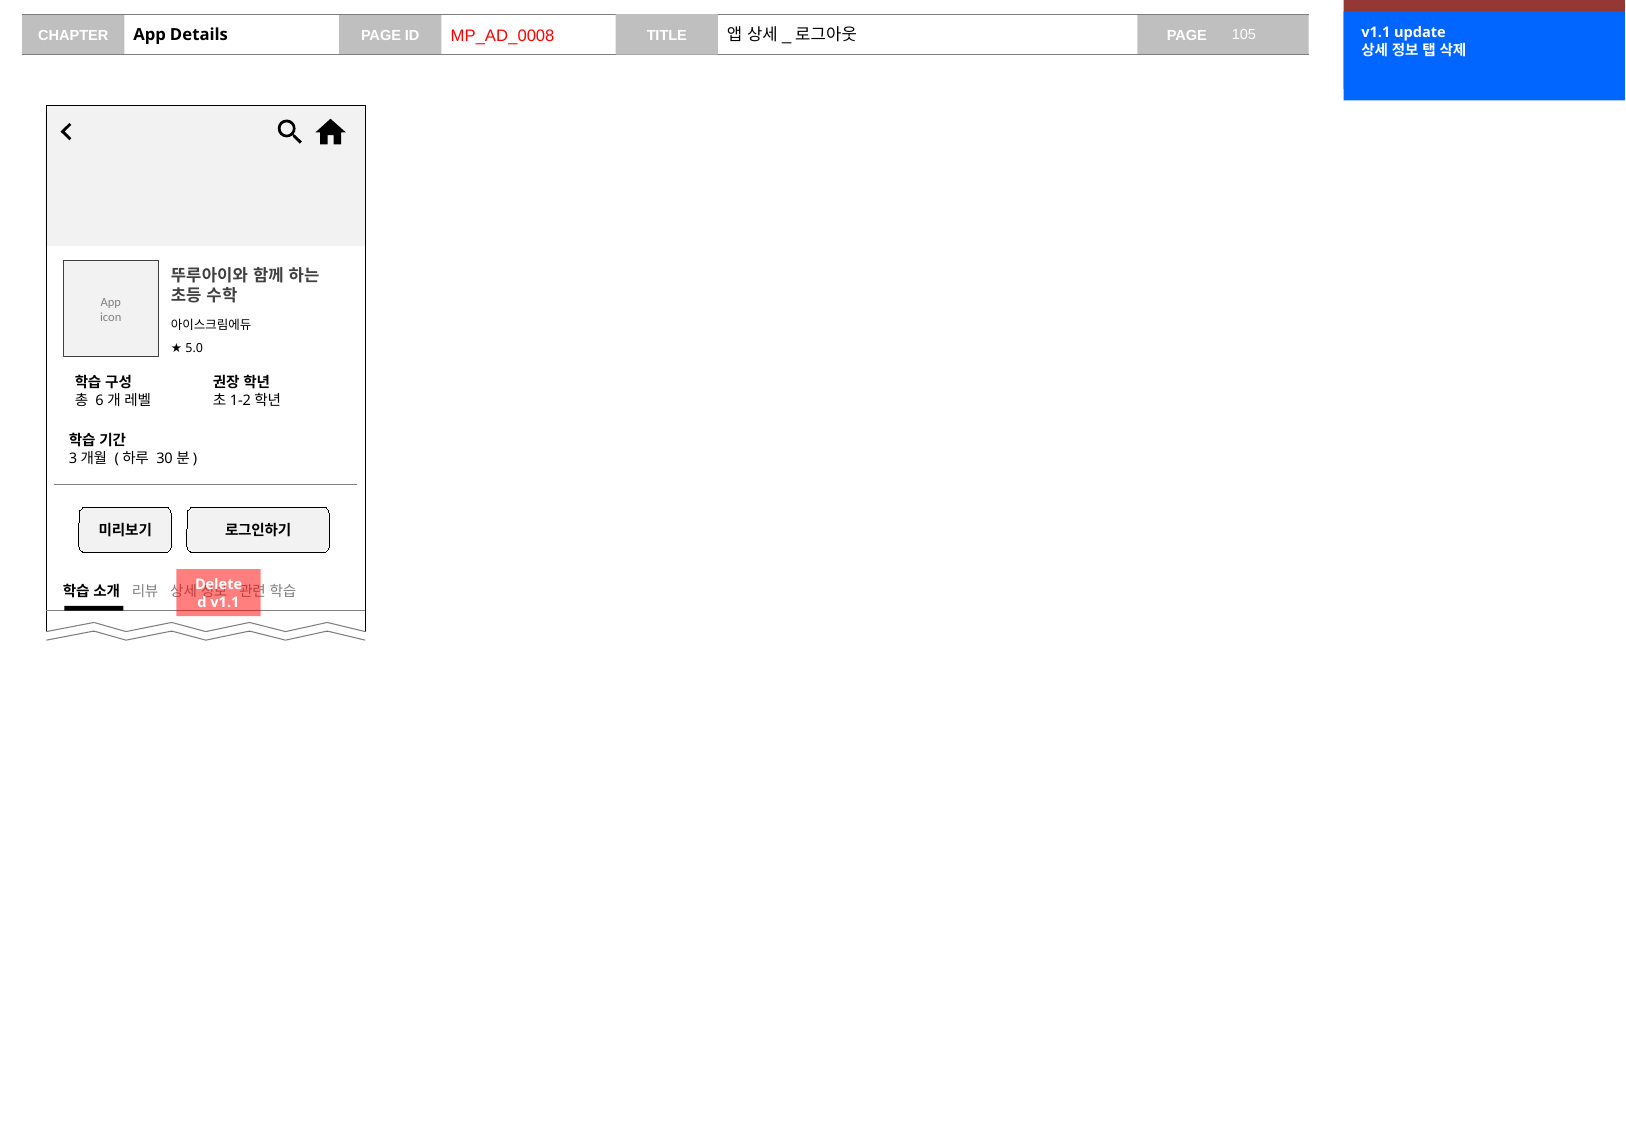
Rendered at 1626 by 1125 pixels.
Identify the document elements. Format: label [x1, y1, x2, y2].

text_box [1343, 0, 1625, 101]
list [717, 16, 1138, 53]
title [124, 16, 340, 53]
list [441, 16, 616, 53]
text_box [44, 103, 367, 791]
